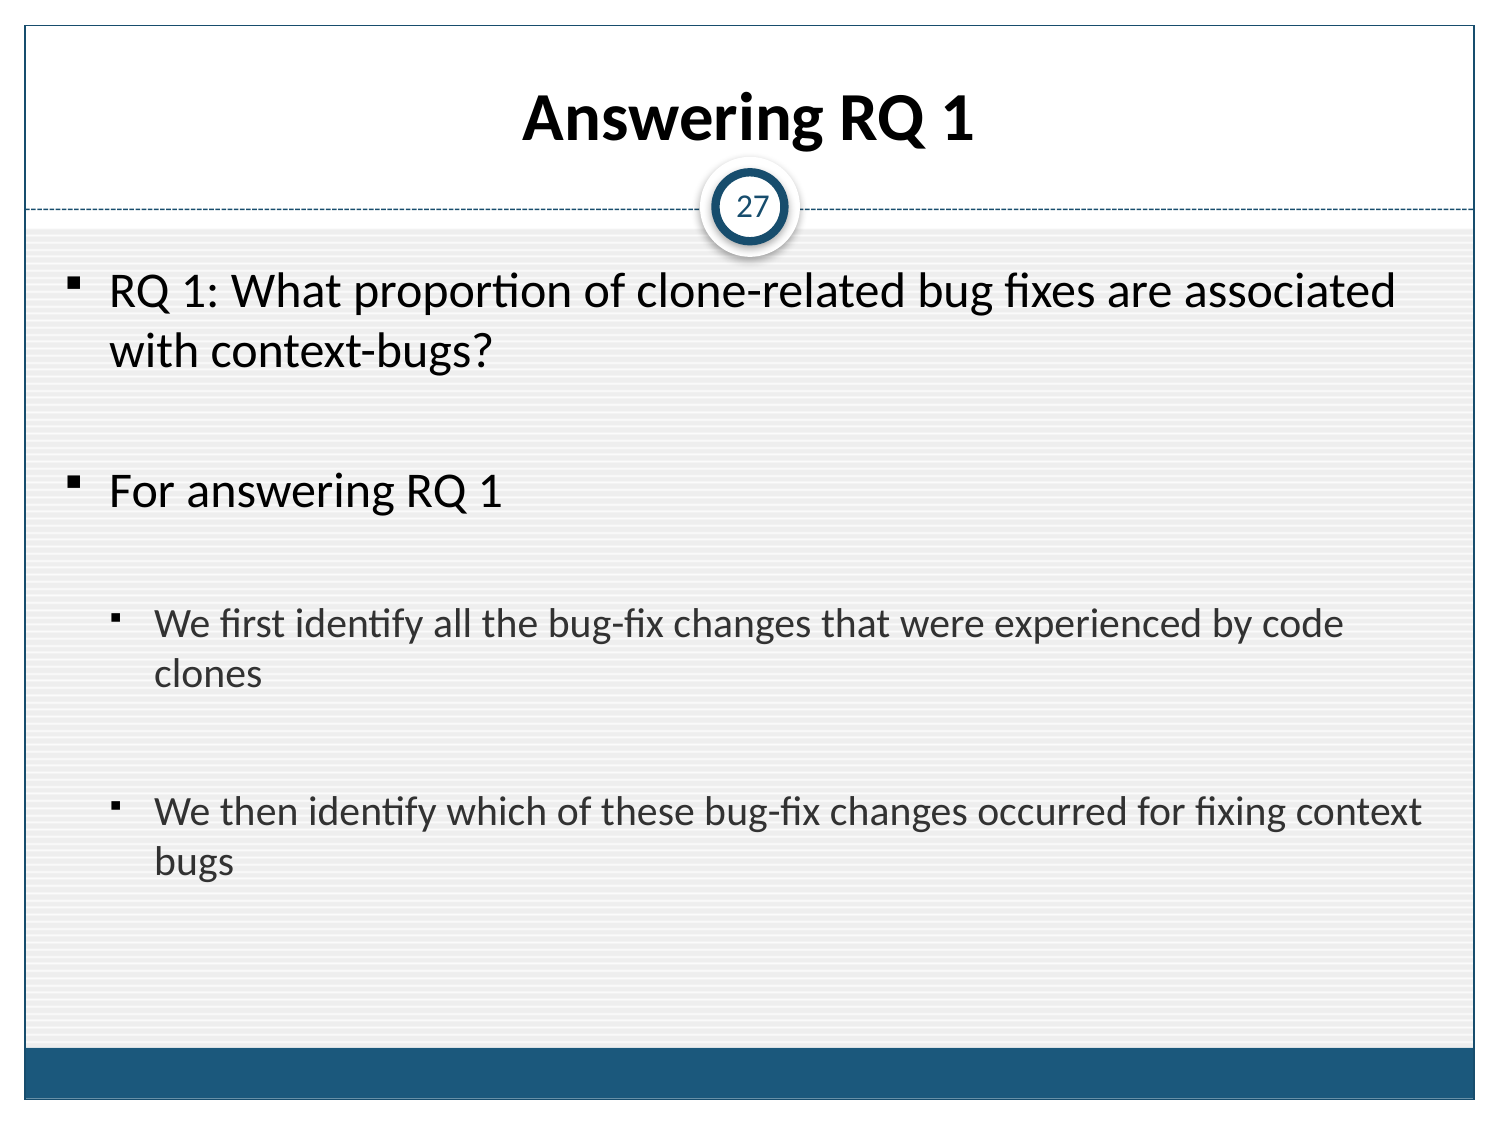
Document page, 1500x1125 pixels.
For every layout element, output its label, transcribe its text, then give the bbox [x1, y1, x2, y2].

list RQ 1: What proportion of clone-related bug fixes are associated with context-bugs? For answering RQ 1 We first identify all the bug-fix changes that were experienced by code clones We then identify which of these bug-fix changes occurred for fixing context bugs [49, 250, 1445, 1001]
title Answering RQ 1 [49, 37, 1450, 162]
slide_number 27 [715, 168, 791, 241]
